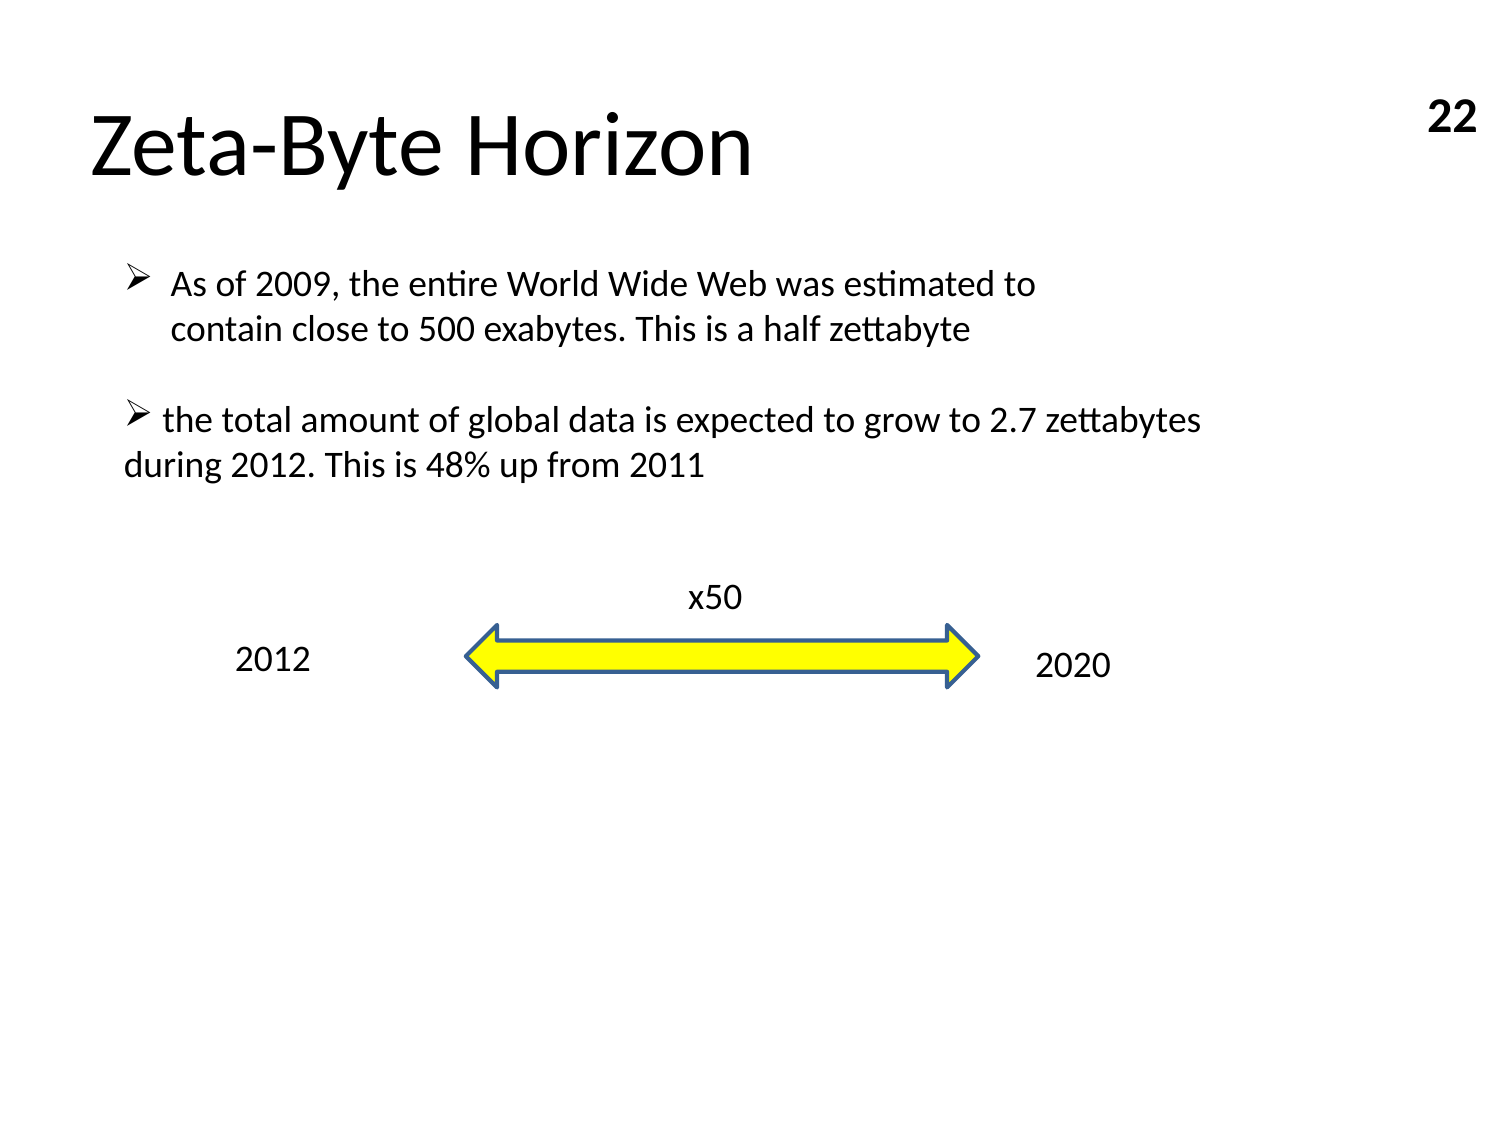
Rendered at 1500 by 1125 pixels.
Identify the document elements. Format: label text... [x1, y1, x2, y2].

title Zeta-Byte Horizon [75, 45, 1425, 233]
text_box x50 [673, 564, 758, 624]
text_box the total amount of global data is expected to grow to 2.7 zettabytes during 2012. This is 48% up from 2011 [109, 387, 1322, 493]
text_box 2020 [1020, 632, 1126, 693]
text_box As of 2009, the entire World Wide Web was estimated to contain close to 500 exabytes. This is a half zettabyte [109, 251, 1149, 356]
text_box [463, 622, 981, 690]
text_box 2012 [220, 626, 326, 687]
text_box 22 [1412, 74, 1500, 150]
